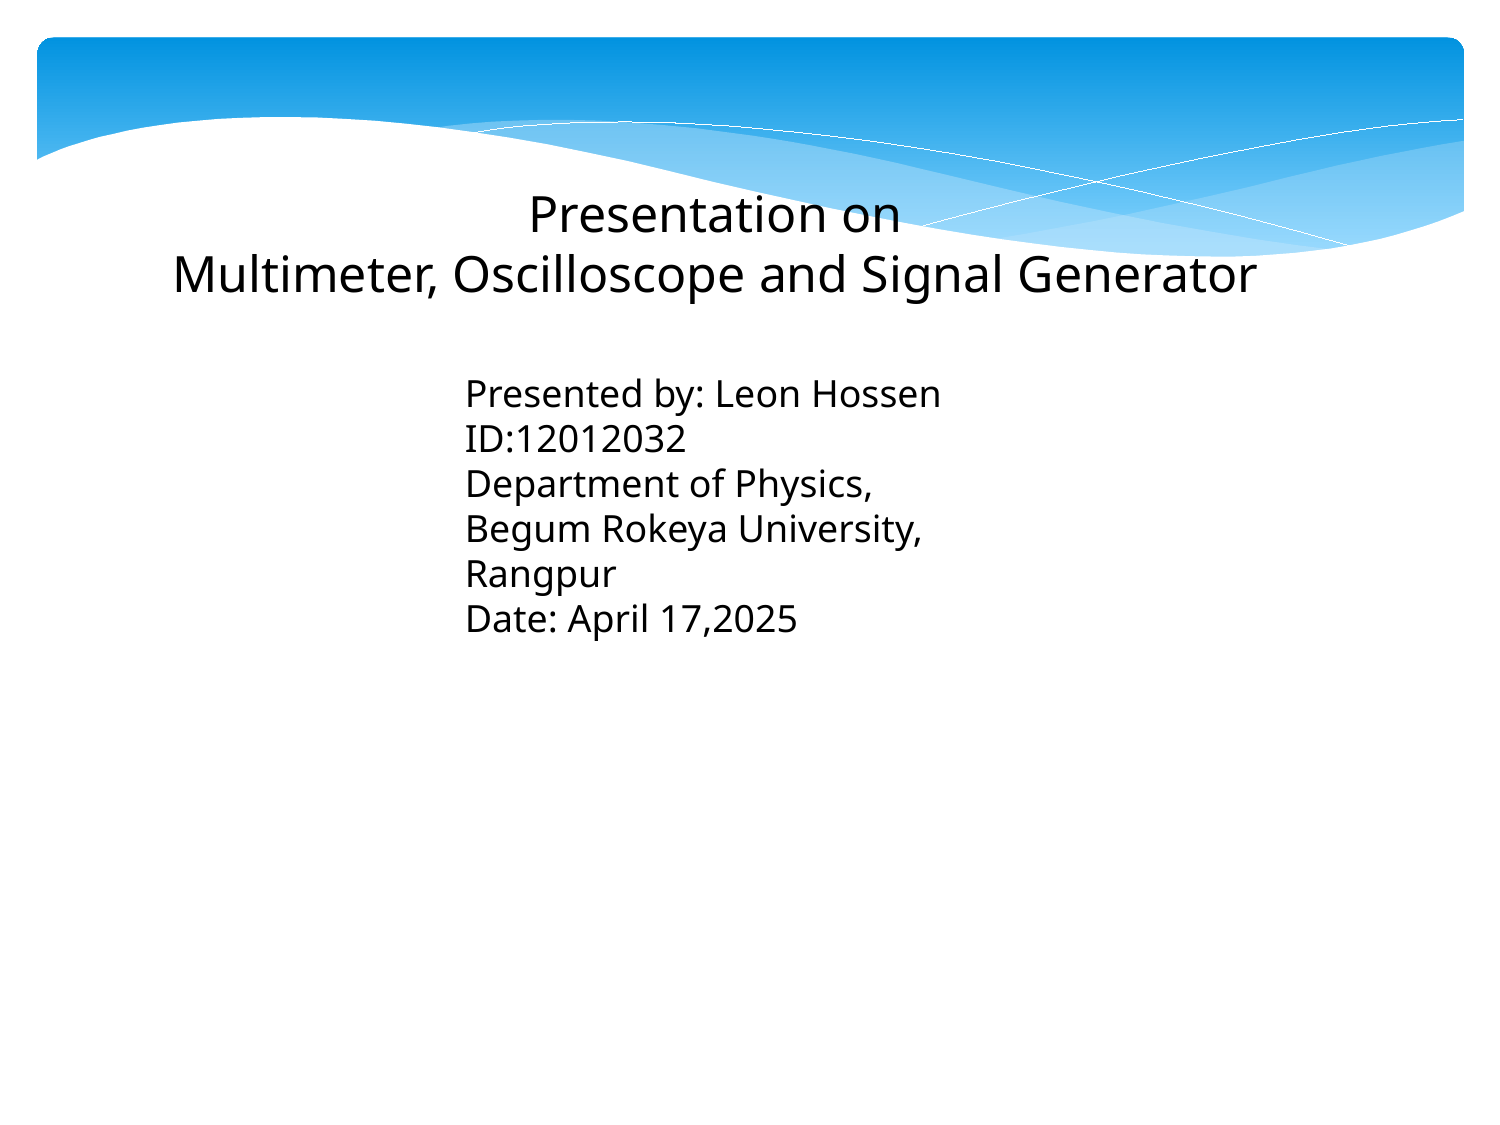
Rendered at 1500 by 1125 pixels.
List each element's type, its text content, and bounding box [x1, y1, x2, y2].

text_box Presentation on Multimeter, Oscilloscope and Signal Generator [144, 174, 1287, 310]
text_box Presented by: Leon Hossen ID:12012032 Department of Physics, Begum Rokeya University, Rangpur Date: April 17,2025 [450, 362, 1088, 648]
